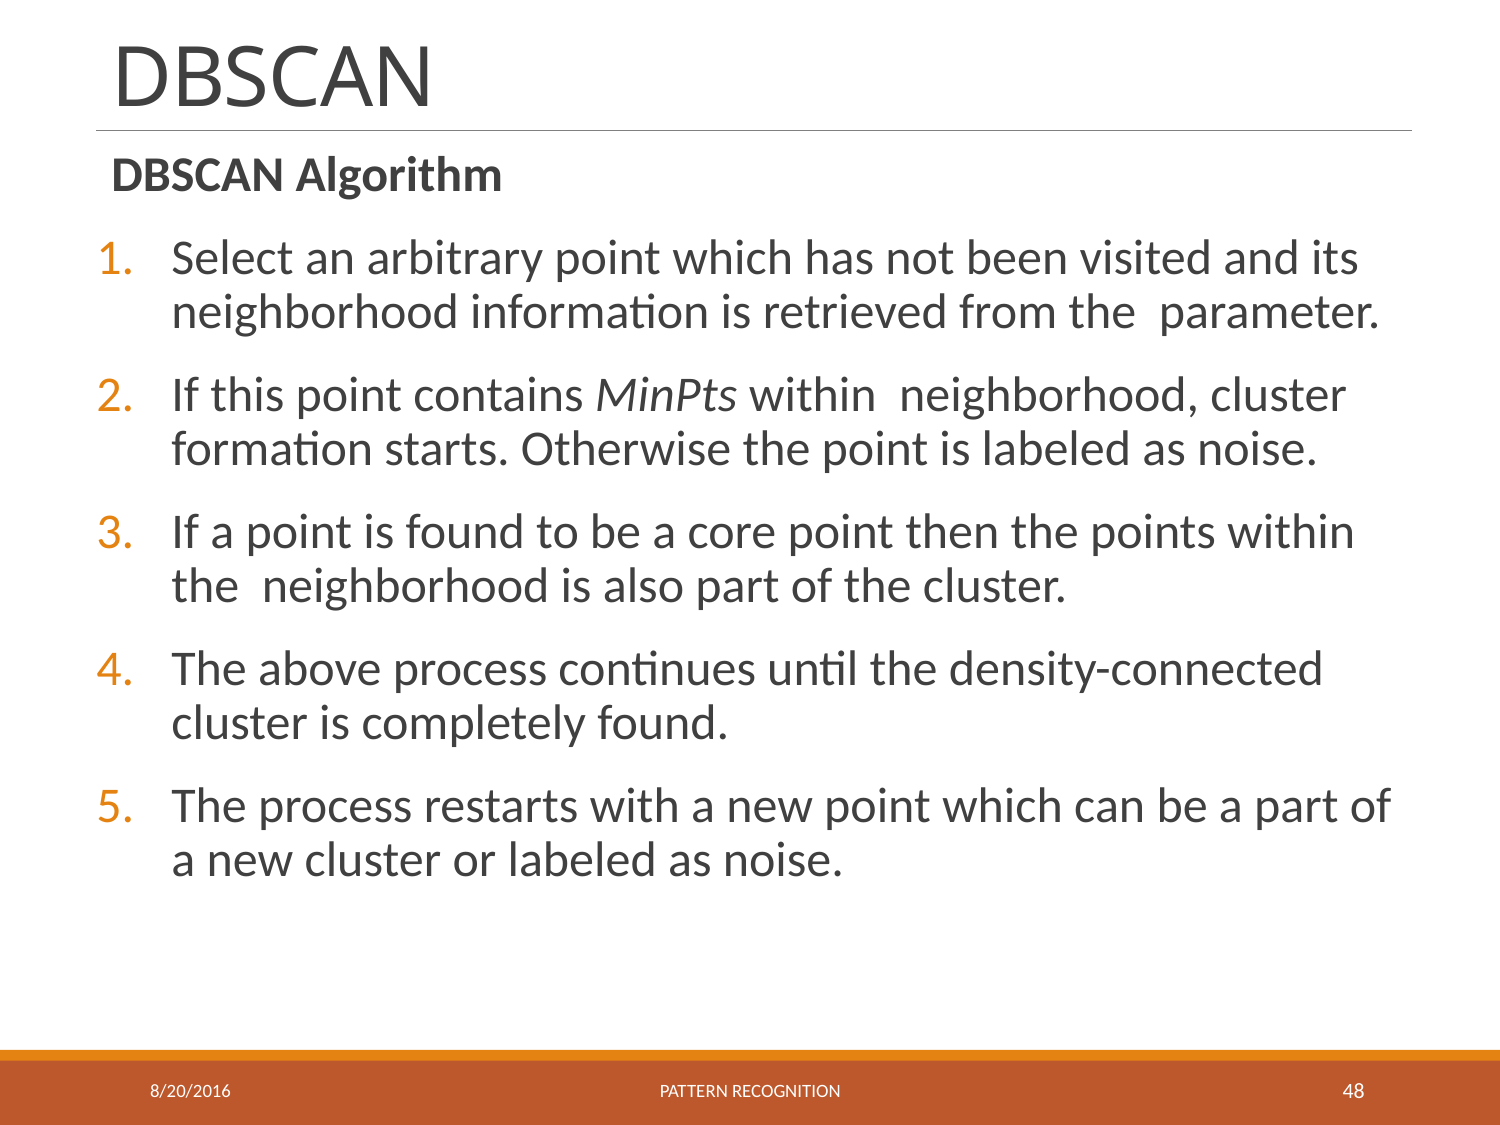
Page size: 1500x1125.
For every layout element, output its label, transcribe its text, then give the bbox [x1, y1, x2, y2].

slide_number 48 [1218, 1059, 1380, 1120]
footer Pattern recognition [453, 1059, 1047, 1120]
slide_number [135, 1059, 440, 1120]
title DBSCAN [96, 19, 1413, 131]
